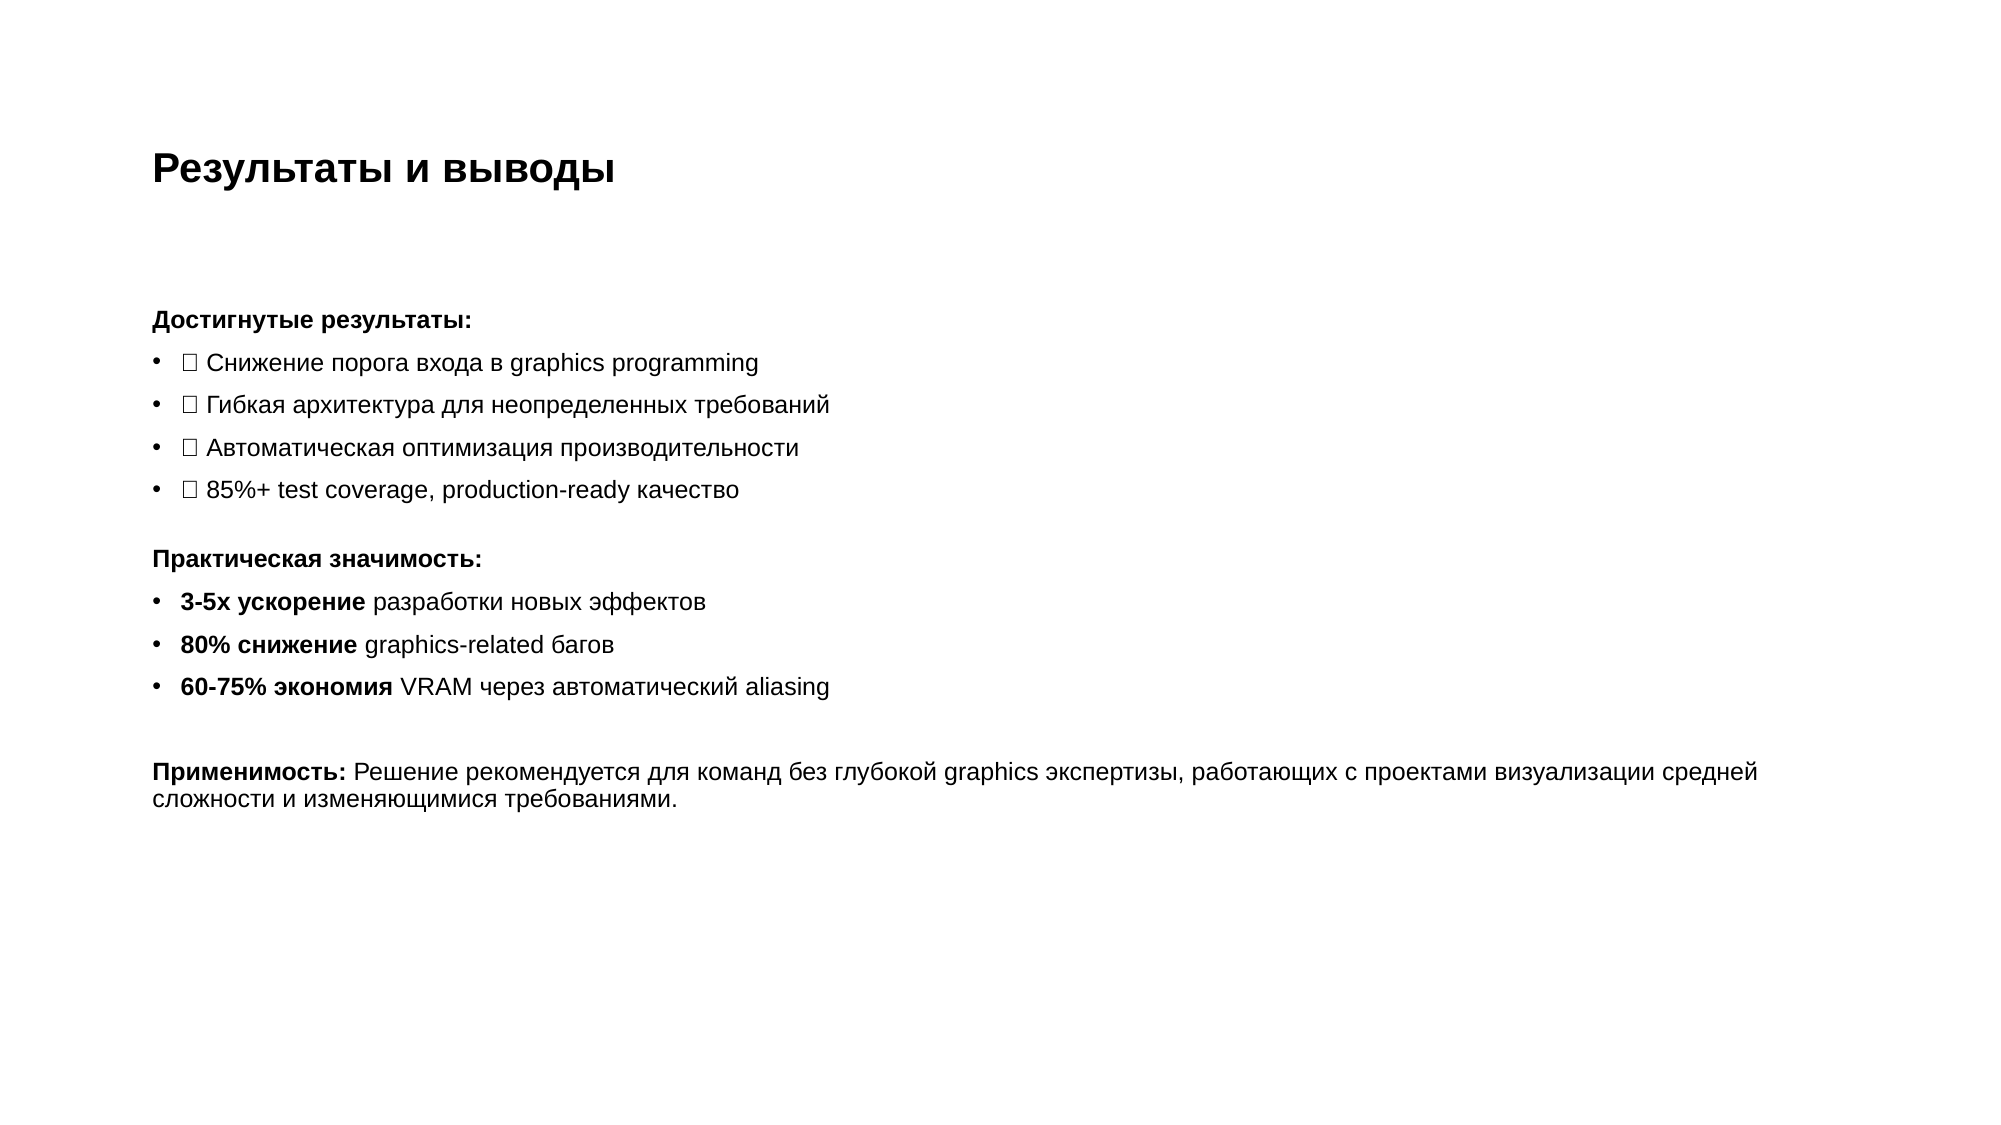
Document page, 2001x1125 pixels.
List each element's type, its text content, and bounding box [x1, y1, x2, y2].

list Достигнутые результаты: ✅ Снижение порога входа в graphics programming ✅ Гибкая архитектура для неопределенных требований ✅ Автоматическая оптимизация производительности ✅ 85%+ test coverage, production-ready качество Практическая значимость: 3-5x ускорение разработки новых эффектов 80% снижение graphics-related багов 60-75% экономия VRAM через автоматический aliasing Применимость: Решение рекомендуется для команд без глубокой graphics экспертизы, работающих с проектами визуализации средней сложности и изменяющимися требованиями. [137, 299, 1863, 1014]
title Результаты и выводы [137, 59, 1863, 278]
